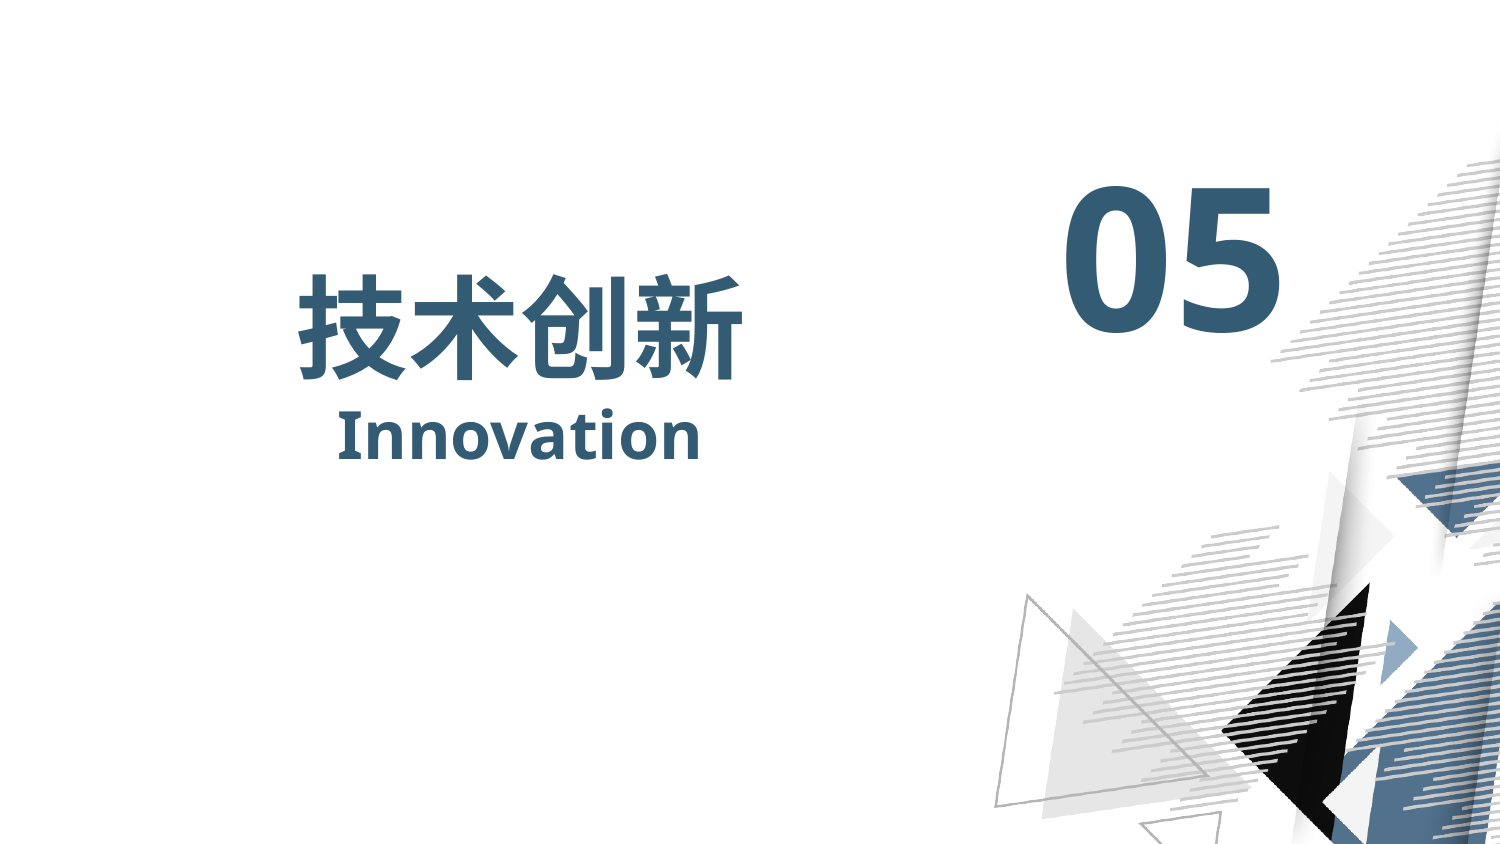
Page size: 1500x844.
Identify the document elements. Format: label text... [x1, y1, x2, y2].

picture [897, 112, 1500, 844]
text_box 05 [1037, 109, 1312, 393]
text_box 技术创新 Innovation [158, 370, 824, 473]
